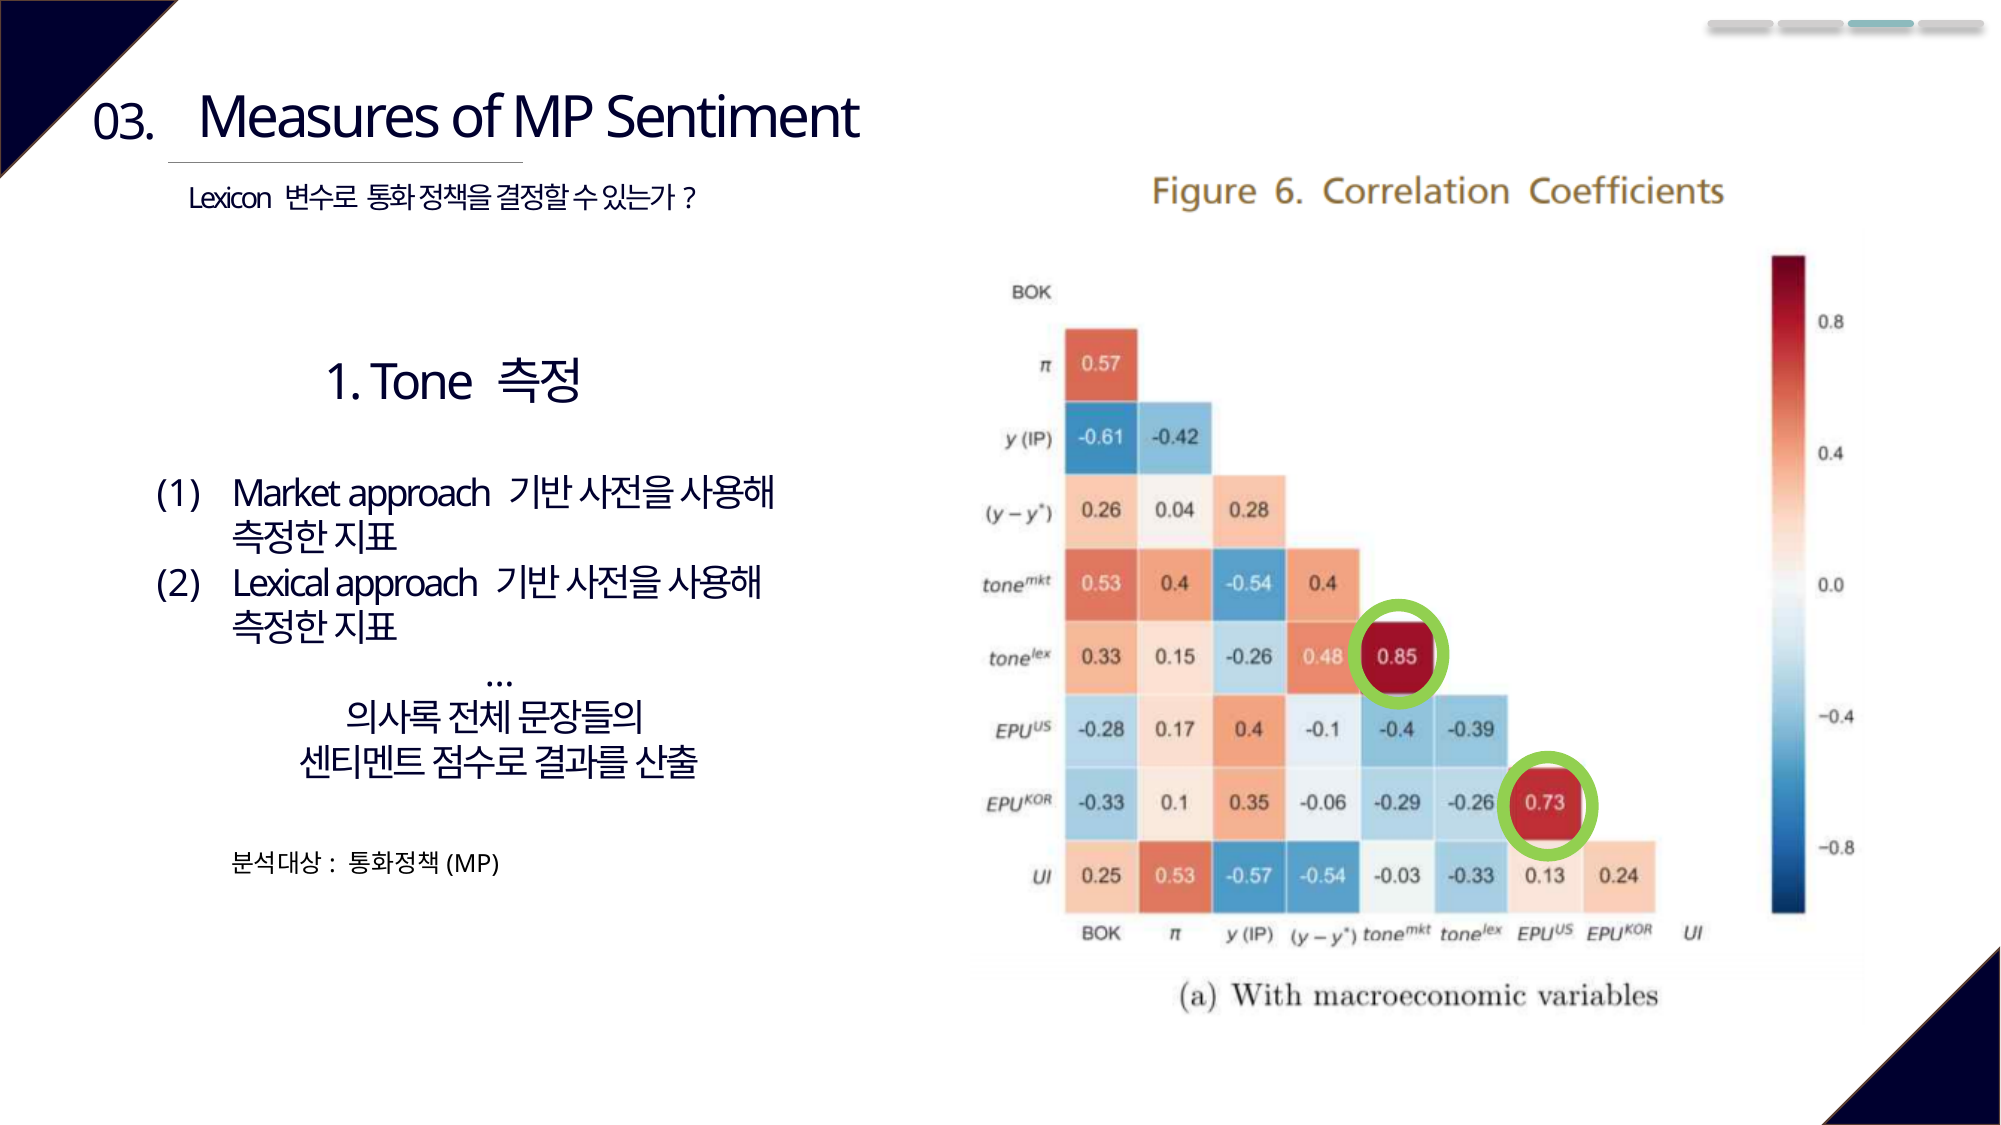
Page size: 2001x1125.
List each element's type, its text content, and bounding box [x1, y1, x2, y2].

picture [961, 162, 1881, 1030]
text_box 1. Tone 측정 [89, 342, 820, 418]
text_box Measures of MP Sentiment [182, 71, 876, 157]
text_box Lexicon 변수로 통화 정책을 결정할 수 있는가? [173, 172, 711, 222]
text_box 분석대상: 통화정책(MP) [216, 839, 961, 885]
text_box Market approach 기반 사전을 사용해 측정한 지표 Lexical approach 기반 사전을 사용해 측정한 지표 … 의사록 전체 문장들의 센티멘트 점수로 결과를 산출 [141, 461, 858, 836]
text_box 03. [78, 81, 172, 157]
